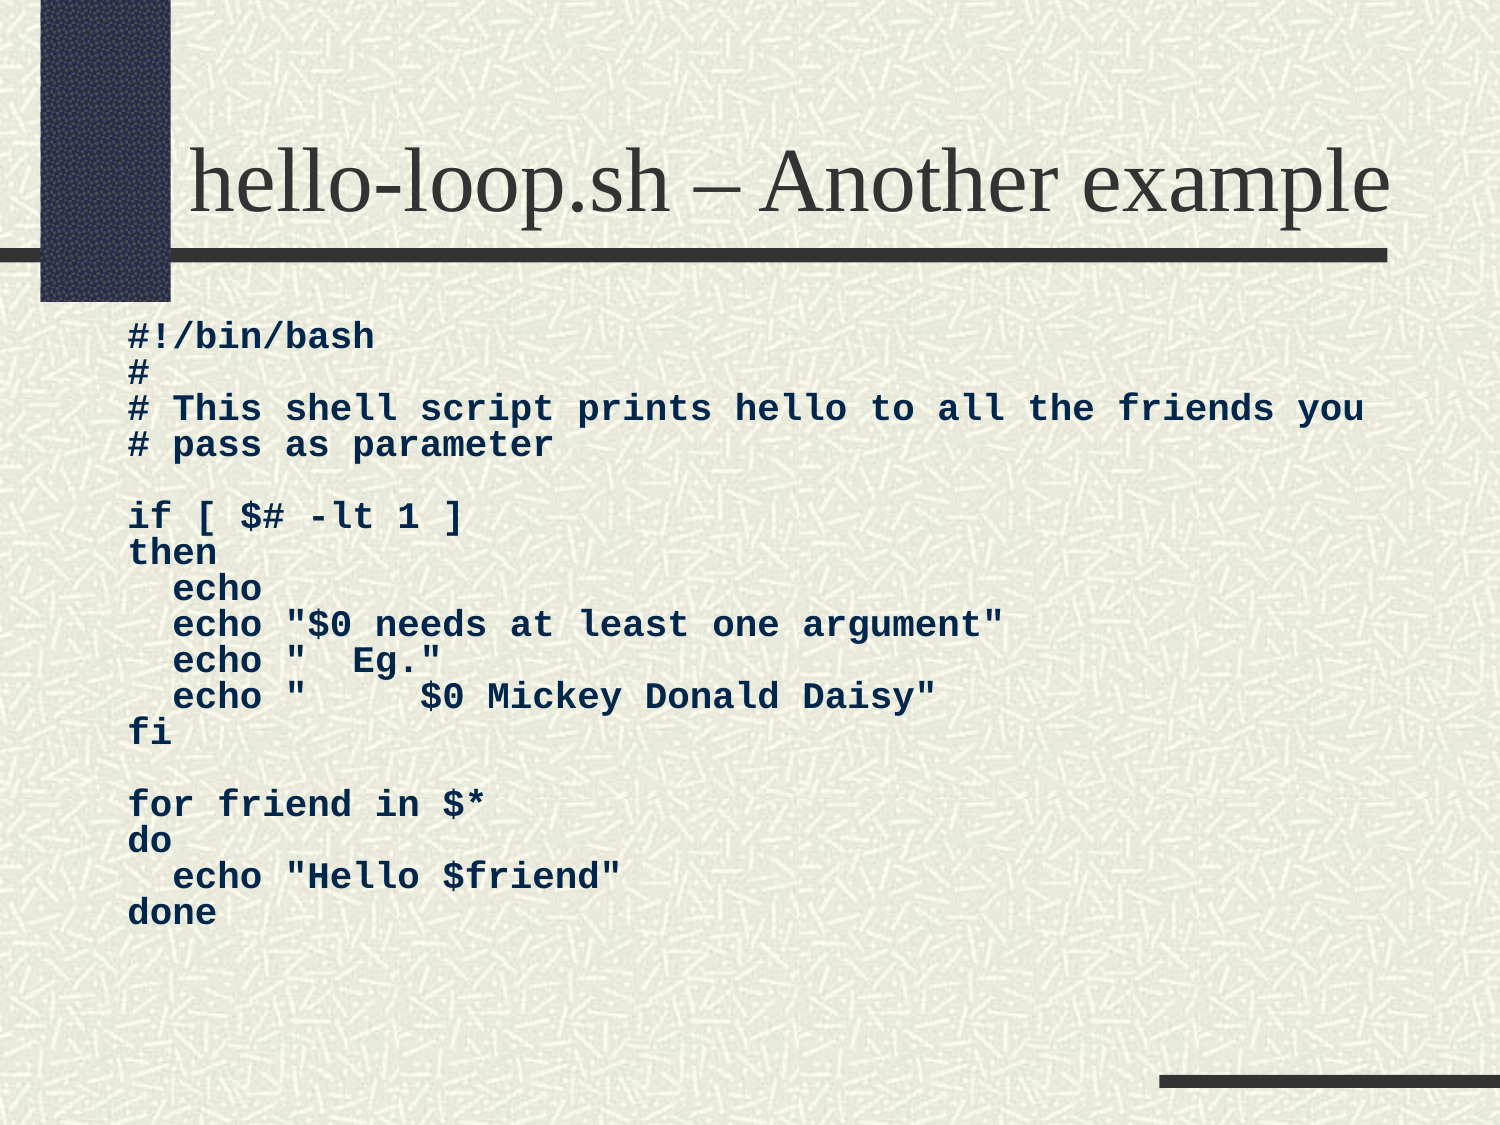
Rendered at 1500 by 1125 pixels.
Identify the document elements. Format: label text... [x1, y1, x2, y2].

picture [0, 0, 1500, 1125]
text_box hello-loop.sh – Another example [174, 49, 1450, 238]
text_box #!/bin/bash # # This shell script prints hello to all the friends you # pass as parameter if [ $# -lt 1 ] then echo echo "$0 needs at least one argument" echo " Eg." echo " $0 Mickey Donald Daisy" fi for friend in $* do echo "Hello $friend" done [112, 312, 1388, 1000]
